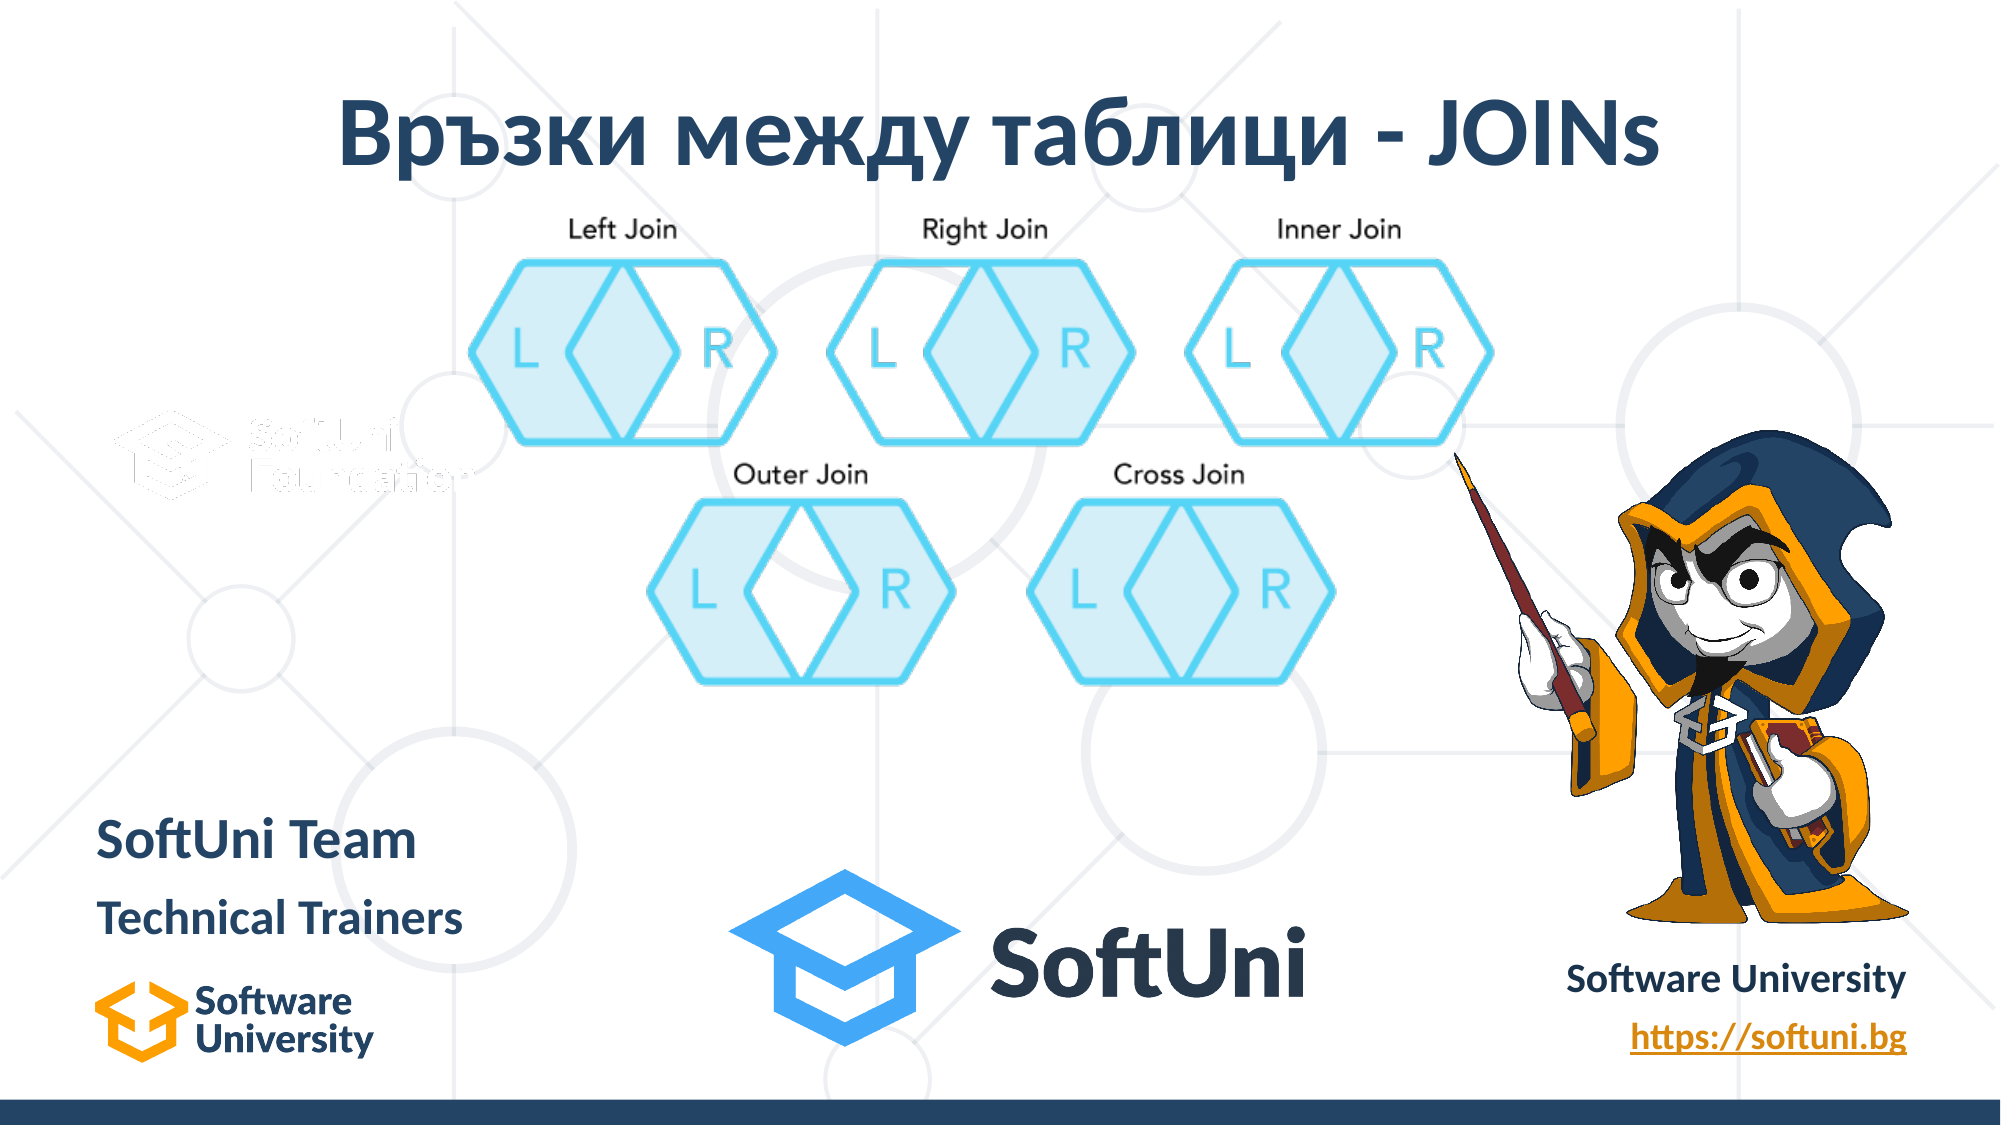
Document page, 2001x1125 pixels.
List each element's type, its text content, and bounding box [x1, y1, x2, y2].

picture [111, 175, 1910, 924]
picture [83, 970, 384, 1074]
list https://softuni.bg [1428, 1005, 1913, 1062]
picture [709, 850, 1325, 1064]
list Software University [1428, 944, 1913, 1005]
title Връзки между таблици - JOINs [90, 52, 1910, 198]
list Technical Trainers [90, 876, 580, 950]
list SoftUni Team [90, 795, 580, 871]
